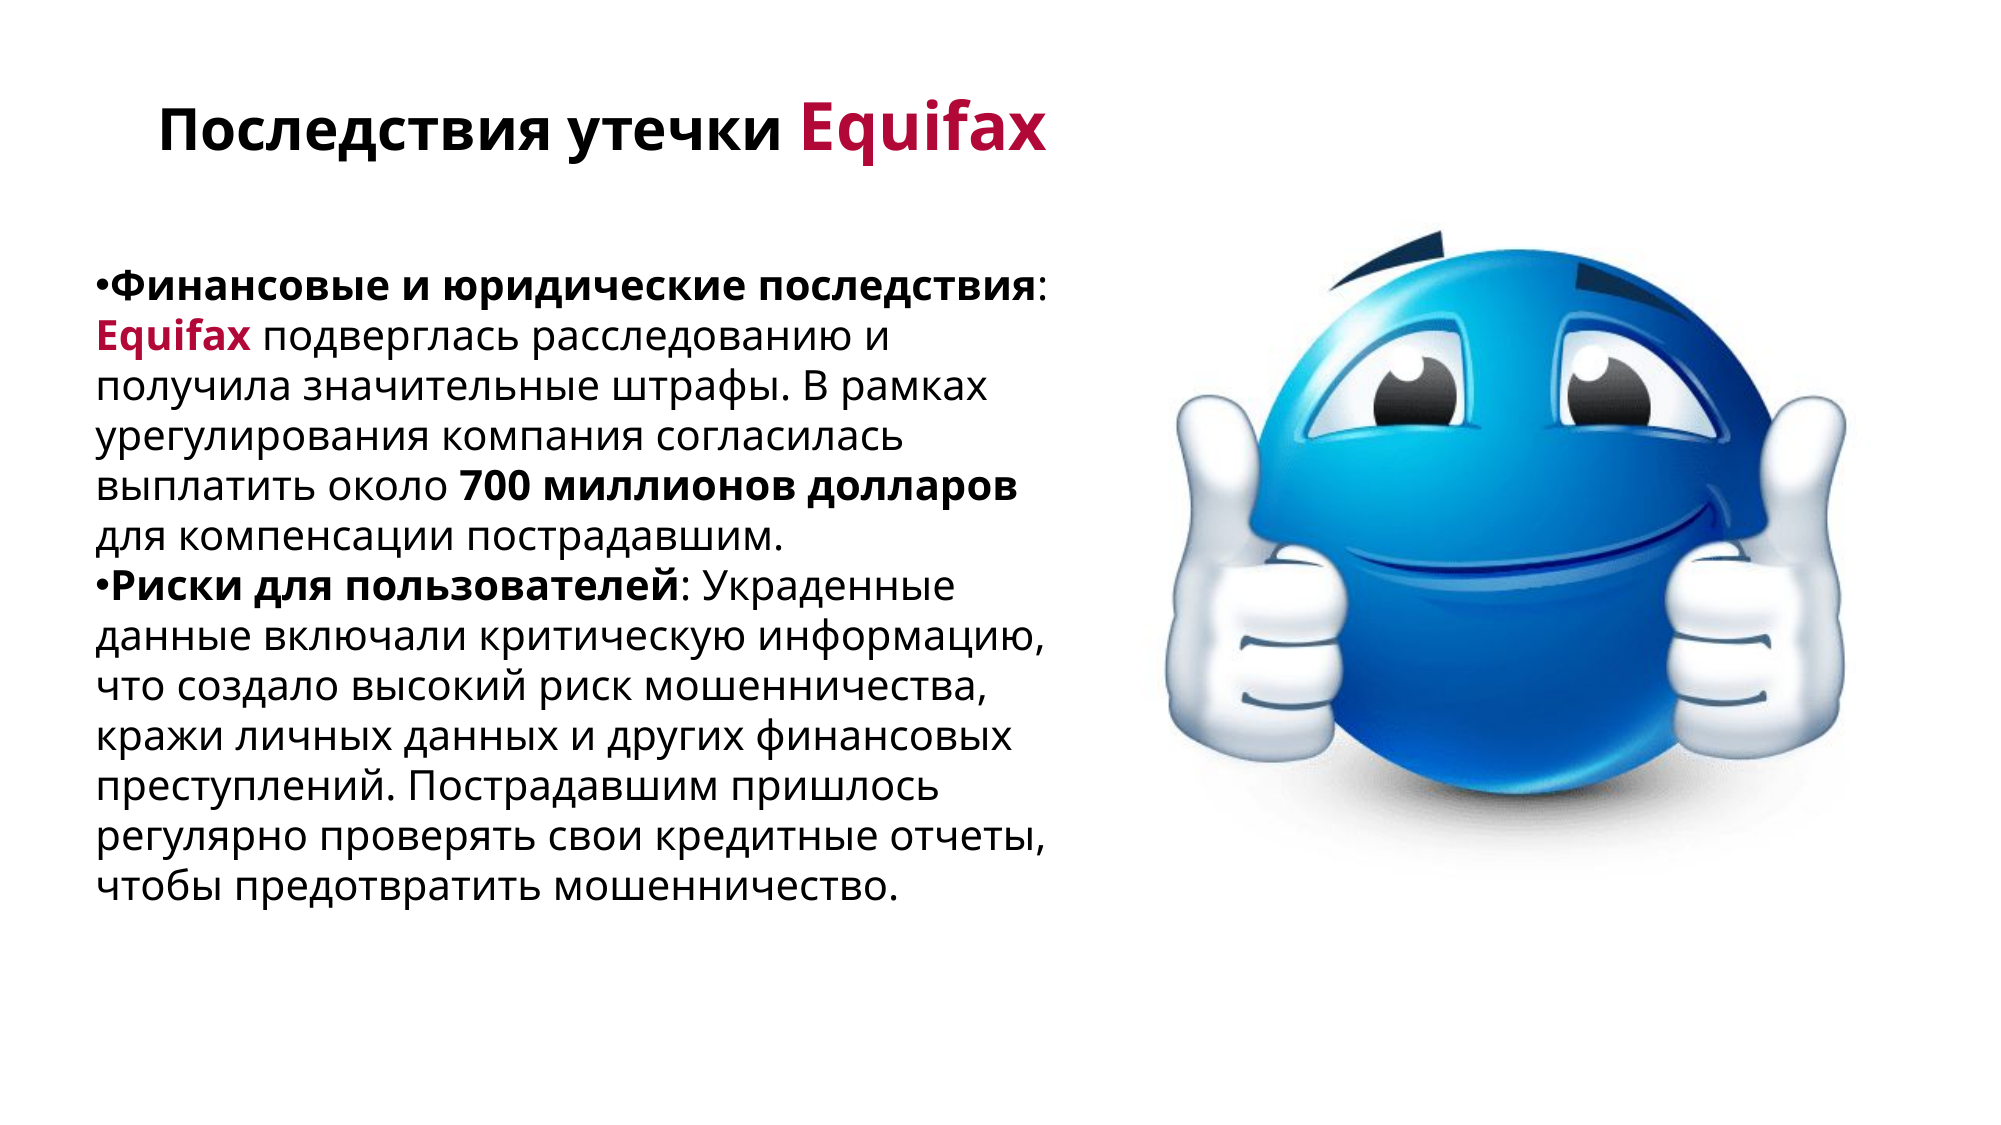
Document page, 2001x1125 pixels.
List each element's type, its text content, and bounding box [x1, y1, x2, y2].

text_box Финансовые и юридические последствия: Equifax подверглась расследованию и получила значительные штрафы. В рамках урегулирования компания согласилась выплатить около 700 миллионов долларов для компенсации пострадавшим. Риски для пользователей: Украденные данные включали критическую информацию, что создало высокий риск мошенничества, кражи личных данных и других финансовых преступлений. Пострадавшим пришлось регулярно проверять свои кредитные отчеты, чтобы предотвратить мошенничество. [80, 201, 1081, 917]
picture [1118, 122, 1920, 924]
text_box Последствия утечки Equifax [142, 76, 1225, 172]
